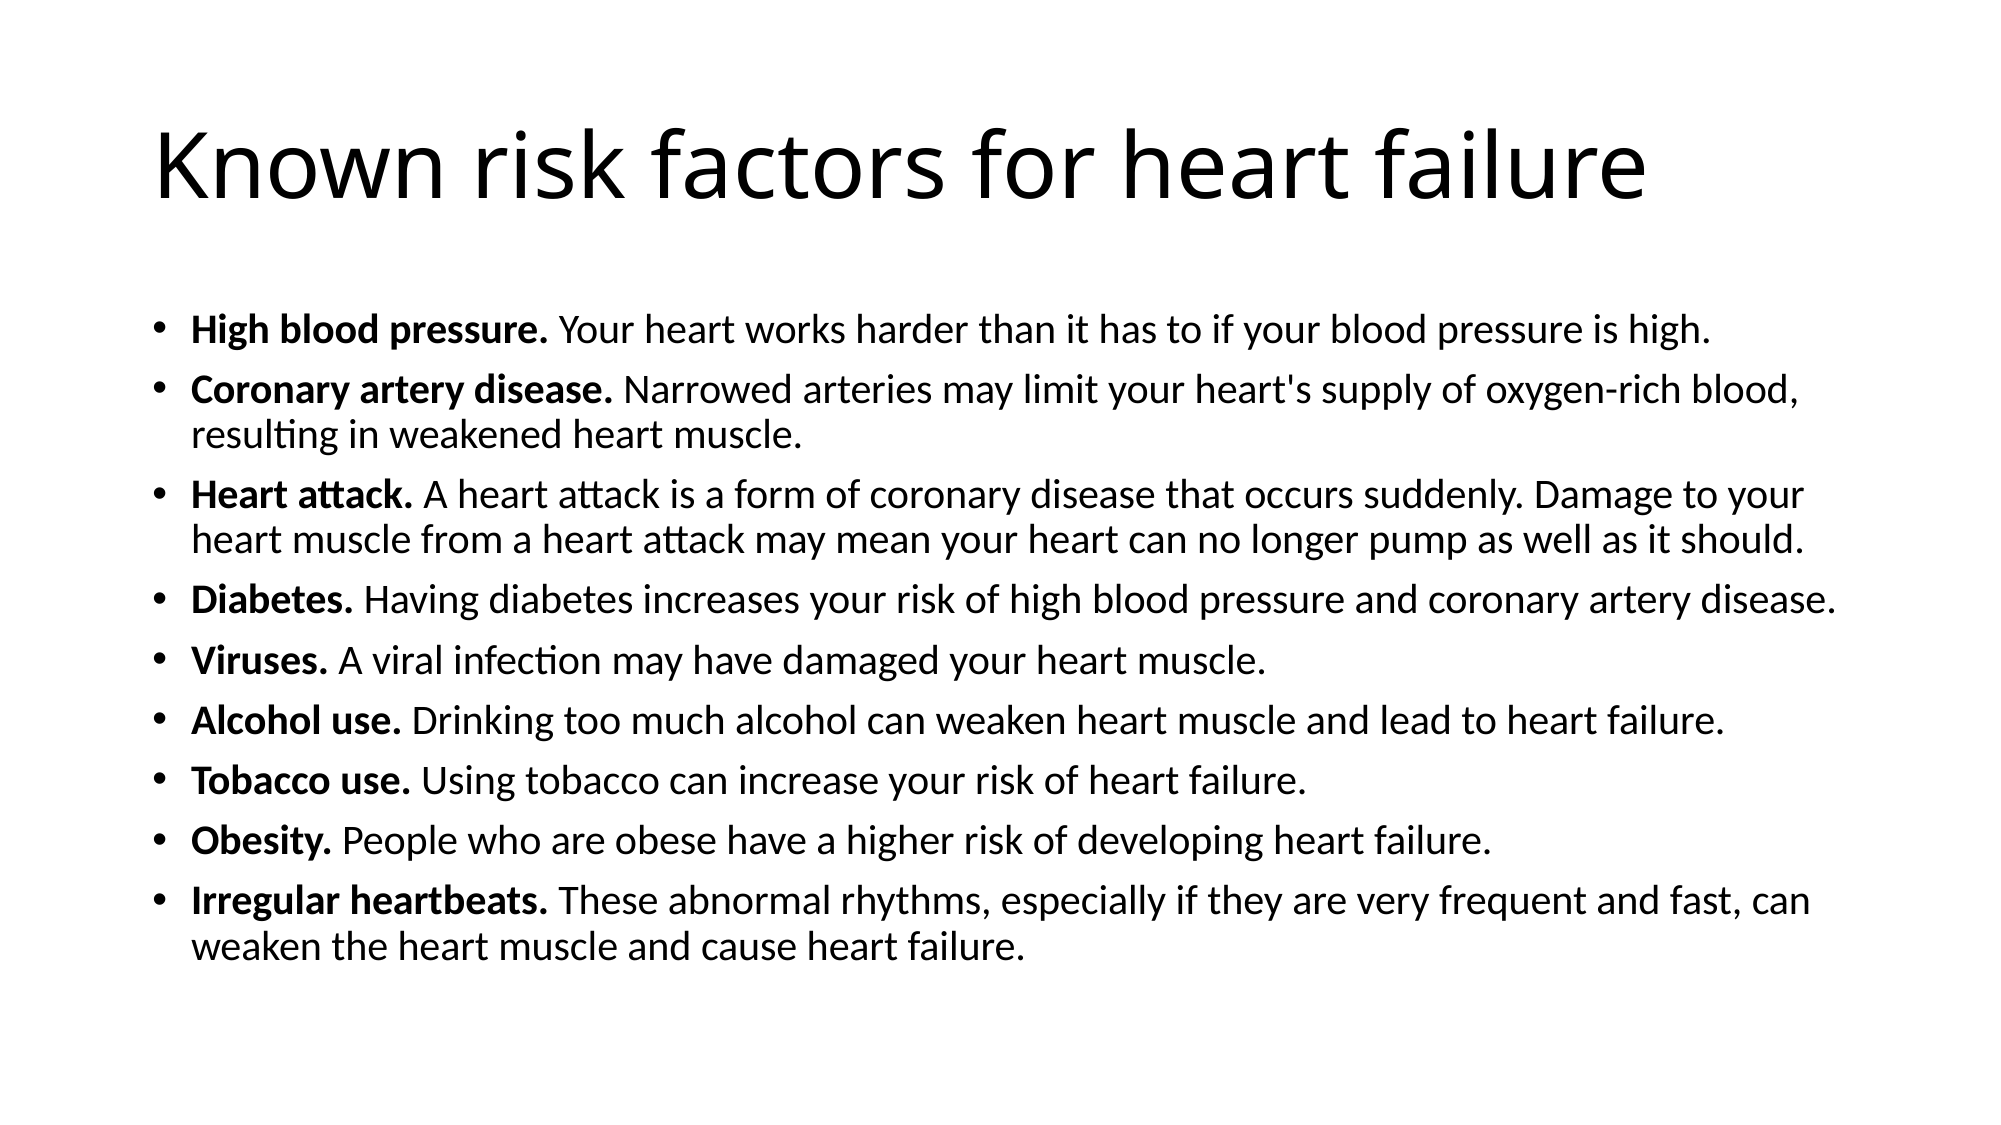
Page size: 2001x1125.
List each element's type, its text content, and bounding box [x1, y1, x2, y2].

list High blood pressure. Your heart works harder than it has to if your blood pressure is high. Coronary artery disease. Narrowed arteries may limit your heart's supply of oxygen-rich blood, resulting in weakened heart muscle. Heart attack. A heart attack is a form of coronary disease that occurs suddenly. Damage to your heart muscle from a heart attack may mean your heart can no longer pump as well as it should. Diabetes. Having diabetes increases your risk of high blood pressure and coronary artery disease. Viruses. A viral infection may have damaged your heart muscle. Alcohol use. Drinking too much alcohol can weaken heart muscle and lead to heart failure. Tobacco use. Using tobacco can increase your risk of heart failure. Obesity. People who are obese have a higher risk of developing heart failure. Irregular heartbeats. These abnormal rhythms, especially if they are very frequent and fast, can weaken the heart muscle and cause heart failure. [137, 299, 1863, 1014]
title Known risk factors for heart failure [137, 59, 1863, 278]
